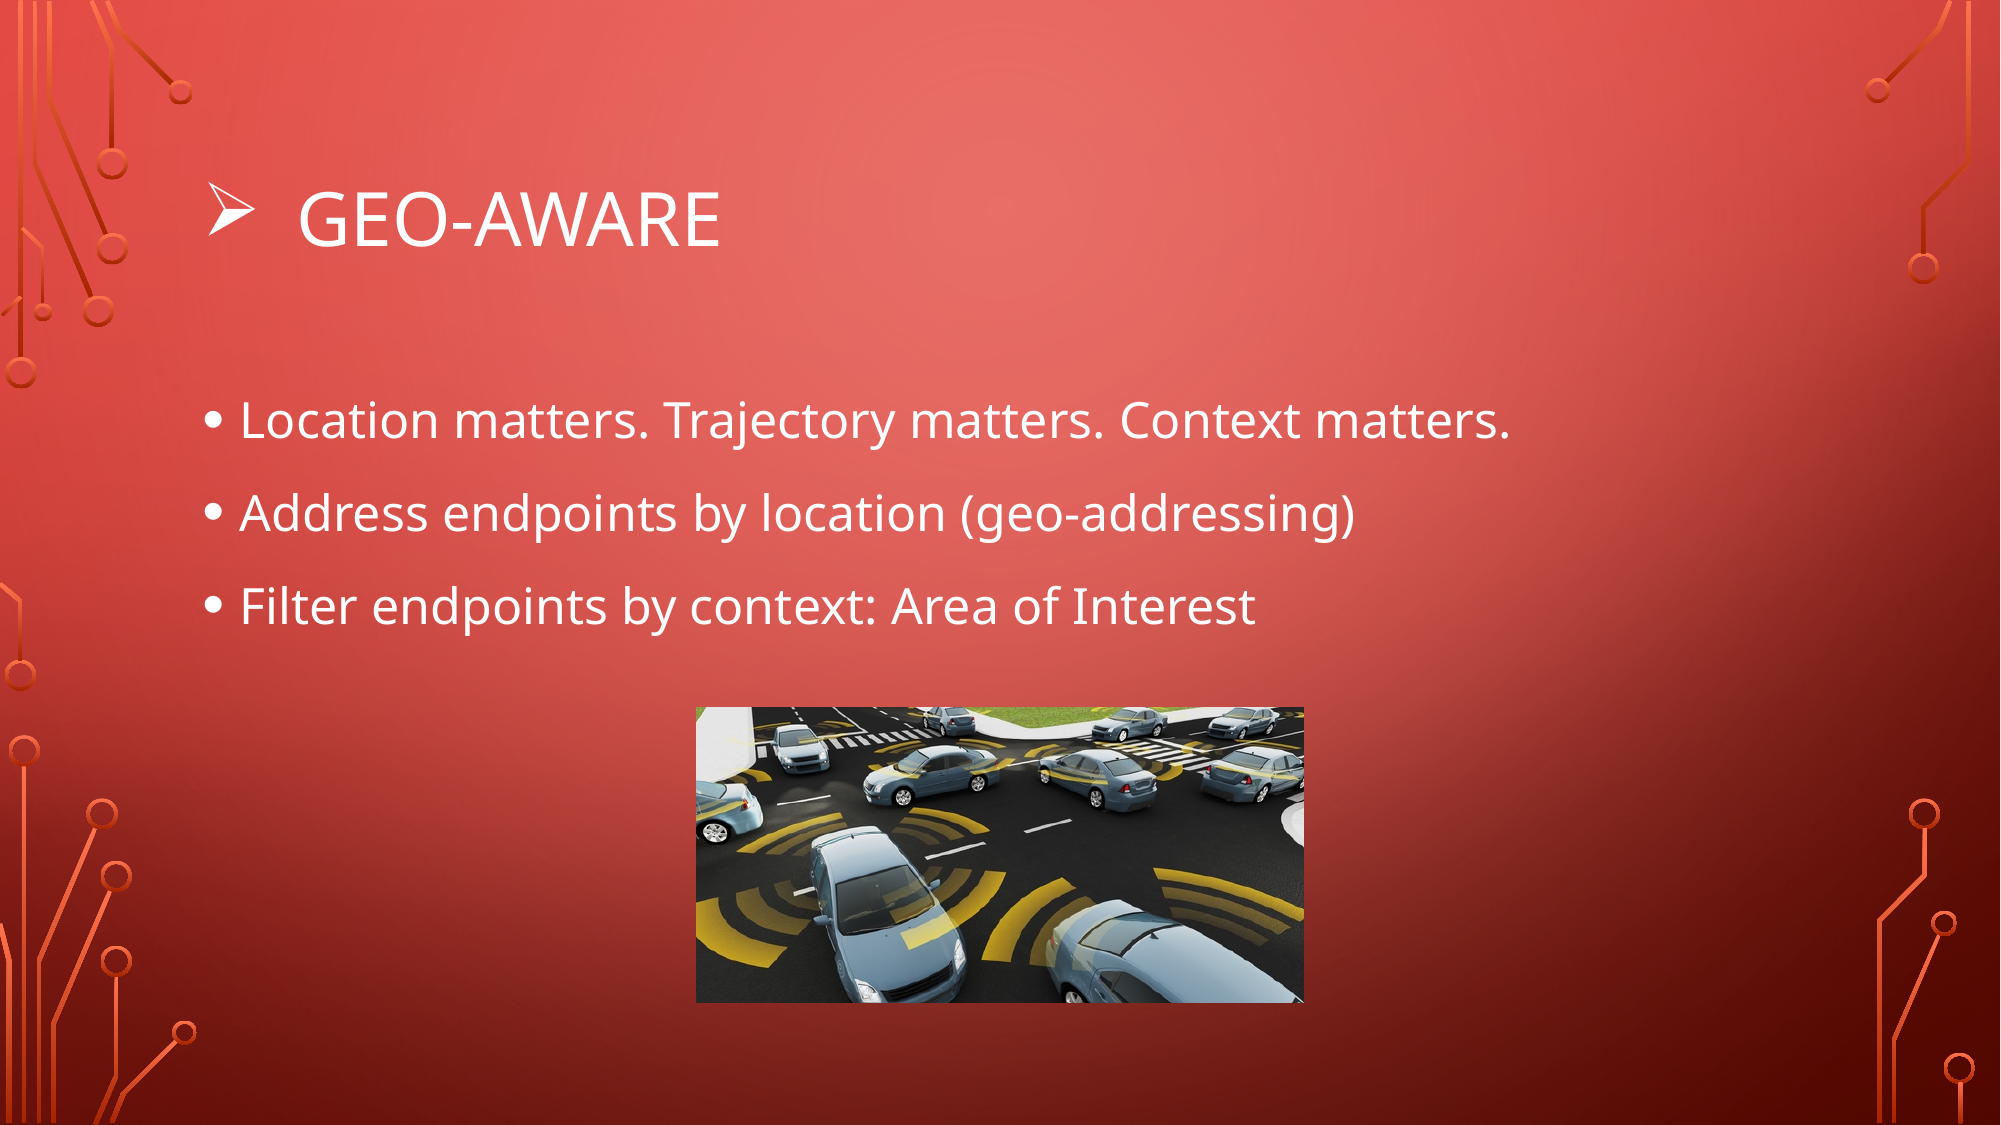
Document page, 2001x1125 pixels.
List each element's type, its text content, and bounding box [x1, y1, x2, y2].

picture [695, 707, 1304, 1003]
list Location matters. Trajectory matters. Context matters. Address endpoints by location (geo-addressing) Filter endpoints by context: Area of Interest [187, 369, 1813, 950]
title Geo-aware [187, 101, 1813, 344]
